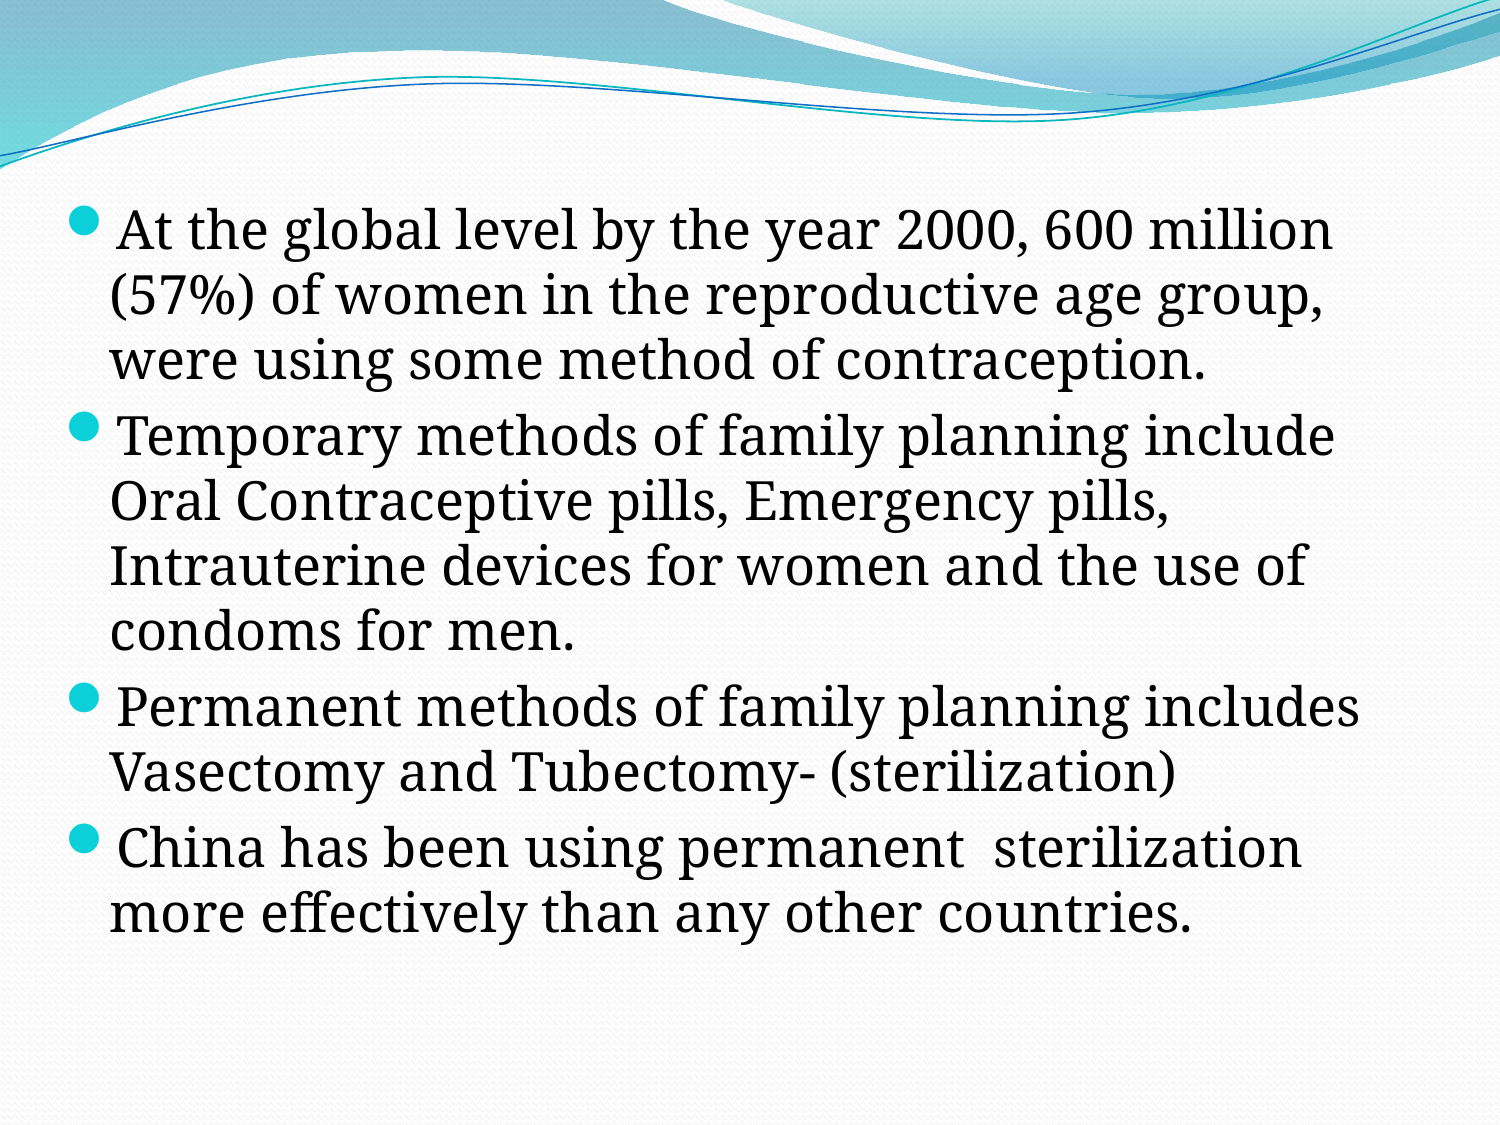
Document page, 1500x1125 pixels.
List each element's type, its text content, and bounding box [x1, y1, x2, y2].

list At the global level by the year 2000, 600 million (57%) of women in the reproductive age group, were using some method of contraception. Temporary methods of family planning include Oral Contraceptive pills, Emergency pills, Intrauterine devices for women and the use of condoms for men. Permanent methods of family planning includes Vasectomy and Tubectomy- (sterilization) China has been using permanent sterilization more effectively than any other countries. [50, 187, 1425, 1038]
